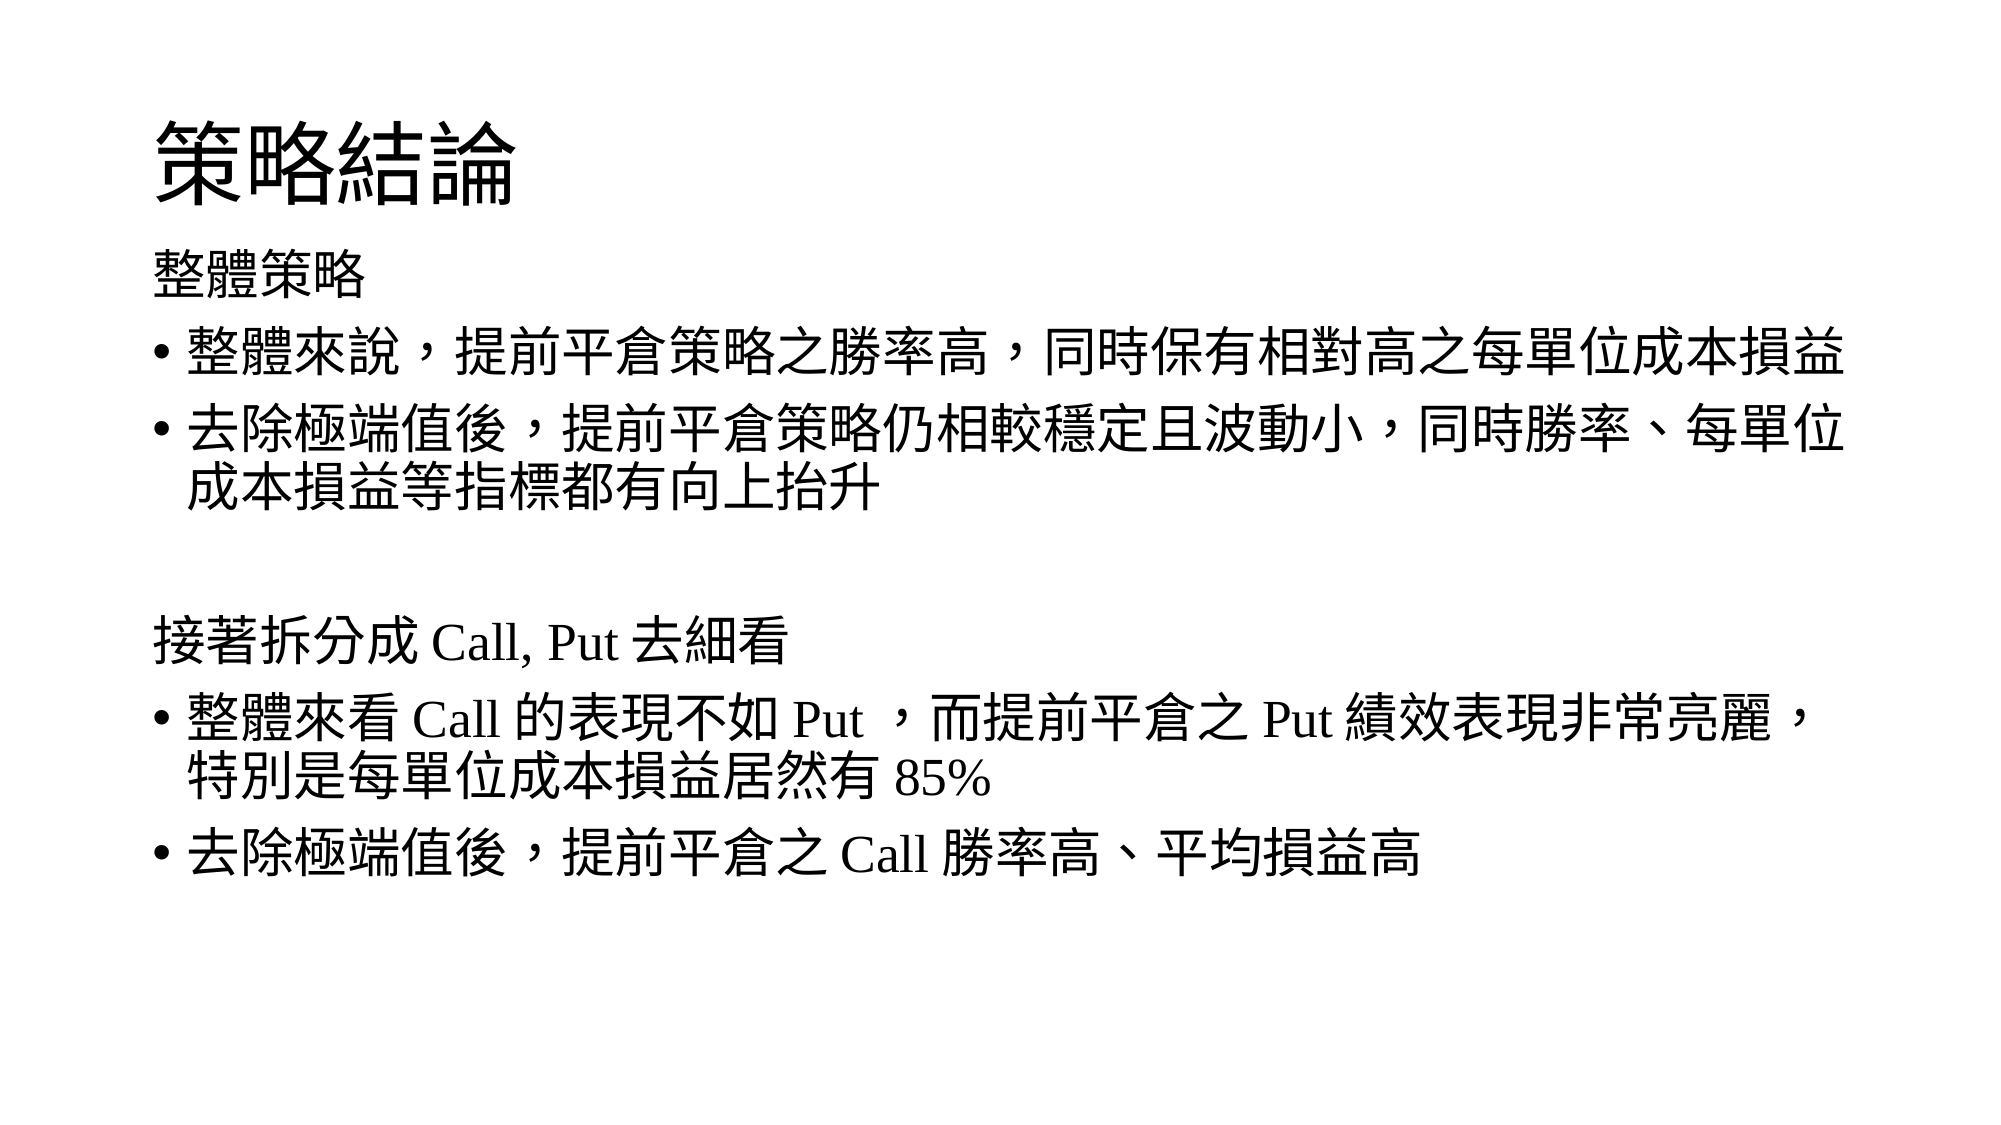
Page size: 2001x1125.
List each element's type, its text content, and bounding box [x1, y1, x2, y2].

list 整體策略 整體來說，提前平倉策略之勝率高，同時保有相對高之每單位成本損益 去除極端值後，提前平倉策略仍相較穩定且波動小，同時勝率、每單位成本損益等指標都有向上抬升 接著拆分成Call, Put去細看 整體來看Call的表現不如Put，而提前平倉之Put績效表現非常亮麗，特別是每單位成本損益居然有85% 去除極端值後，提前平倉之Call勝率高、平均損益高 [137, 241, 1863, 955]
title 策略結論 [137, 59, 1863, 241]
